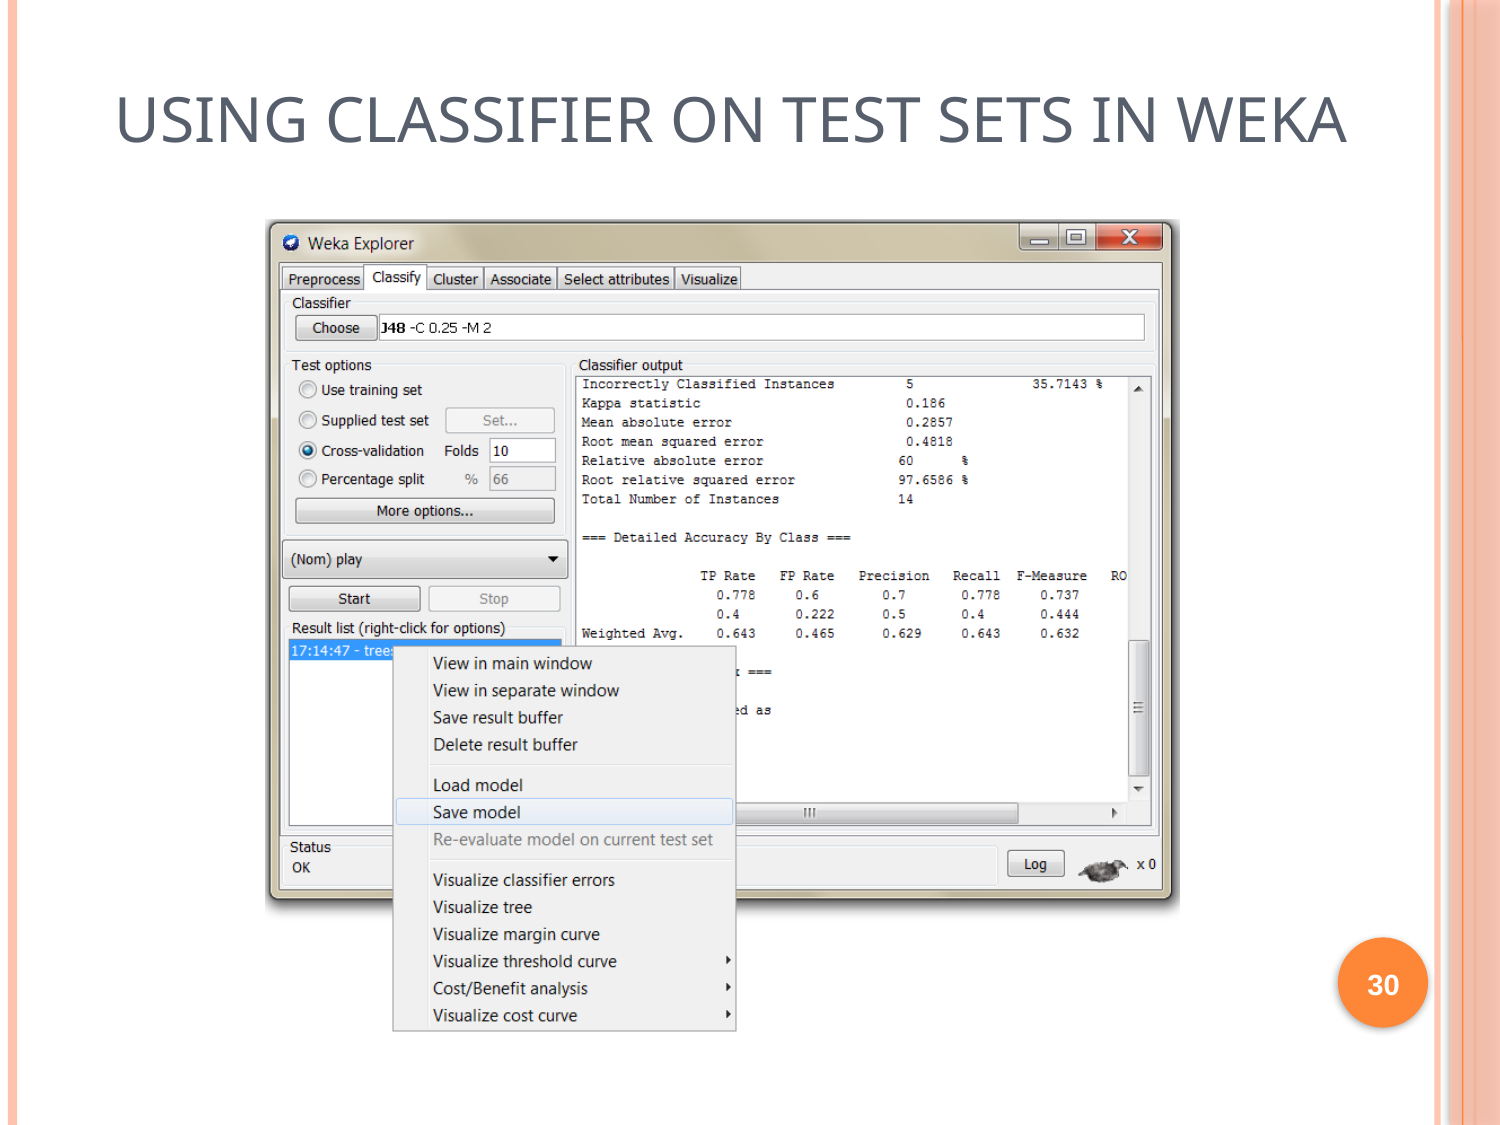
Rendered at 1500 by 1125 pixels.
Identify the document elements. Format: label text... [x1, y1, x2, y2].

slide_number 30 [1333, 940, 1434, 1026]
picture [265, 219, 1181, 1036]
title Using Classifier On Test Sets In Weka [99, 50, 1375, 163]
